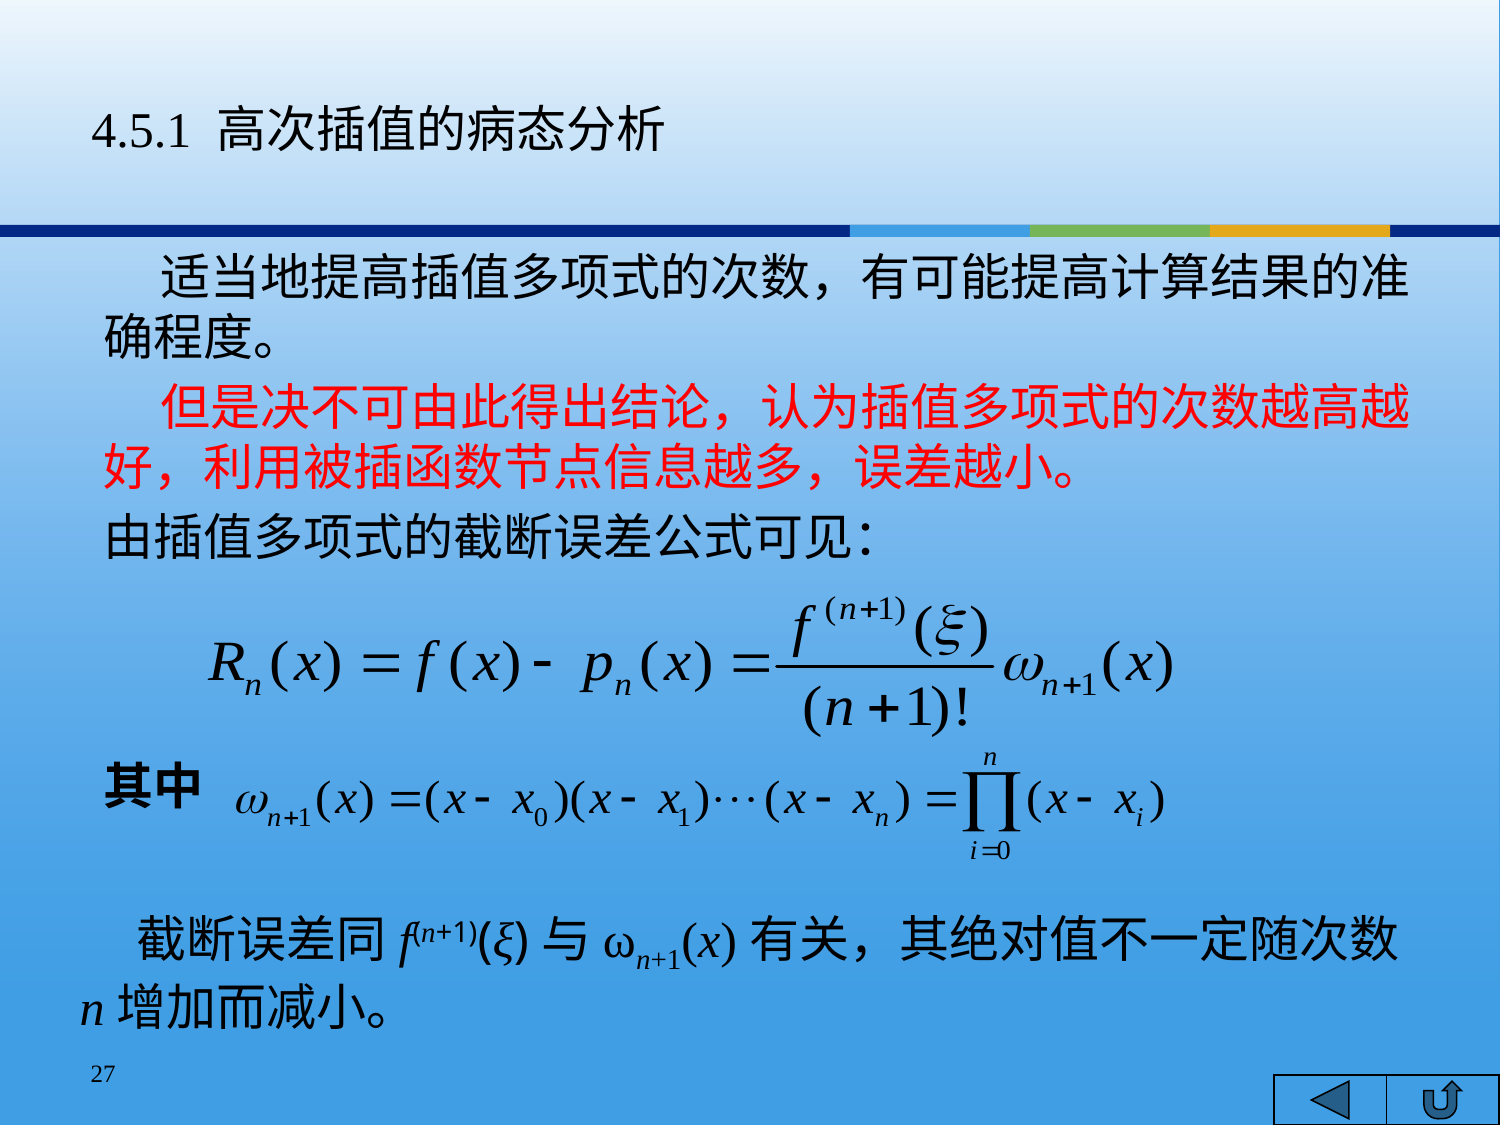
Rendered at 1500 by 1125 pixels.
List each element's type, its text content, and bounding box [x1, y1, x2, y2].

text_box 4.5.1 高次插值的病态分析 [76, 90, 765, 178]
slide_number 27 [75, 1043, 426, 1103]
text_box 适当地提高插值多项式的次数，有可能提高计算结果的准确程度。 但是决不可由此得出结论，认为插值多项式的次数越高越好，利用被插函数节点信息越多，误差越小。 由插值多项式的截断误差公式可见： [88, 238, 1451, 574]
text_box 截断误差同f(n+1)(ξ)与ωn+1(x)有关，其绝对值不一定随次数n增加而减小。 [64, 899, 1428, 1043]
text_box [87, 580, 1188, 870]
text_box [1273, 1074, 1386, 1125]
text_box [1386, 1074, 1499, 1125]
